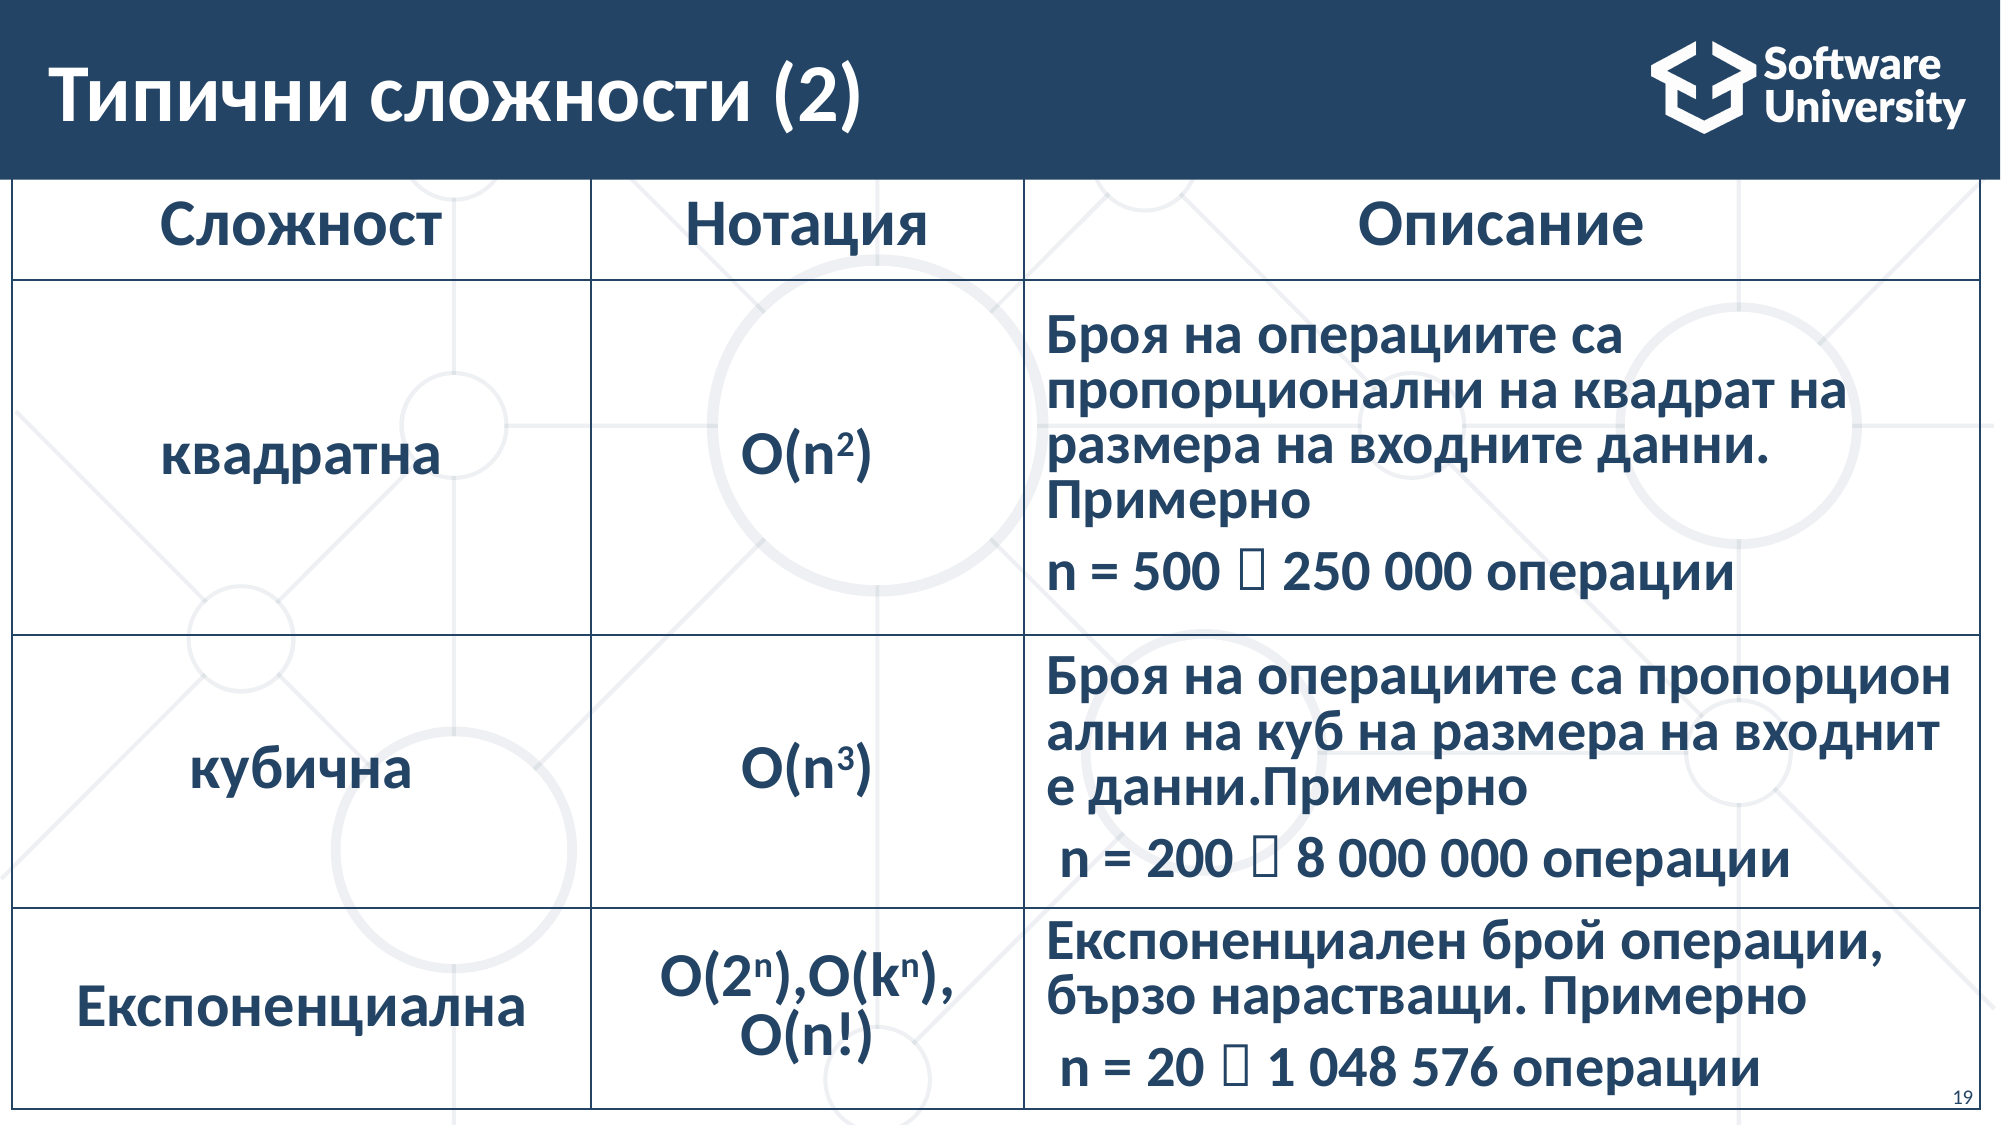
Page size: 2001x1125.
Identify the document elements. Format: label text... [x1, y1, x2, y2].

table_cell квадратна [13, 281, 590, 634]
table_cell Броя на операциите са пропорционални на куб на размера на входните данни.Примерно n = 200  8 000 000 операции [1025, 636, 1979, 907]
table_cell Експоненциална [13, 909, 590, 1108]
title Типични сложности (2) [31, 16, 1625, 162]
slide_number 19 [1927, 1067, 1989, 1117]
table_cell O(n2) [592, 281, 1023, 634]
table_cell O(2n),O(kn), O(n!) [592, 909, 1023, 1108]
table_cell кубична [13, 636, 590, 907]
table_cell O(n3) [592, 636, 1023, 907]
table_cell Експоненциален брой операции, бързо нарастващи. Примерно n = 20  1 048 576 операции [1025, 909, 1979, 1108]
table_cell Броя на операциите са пропорционални на квадрат на размера на входните данни. Примерно n = 500  250 000 операции [1025, 281, 1979, 634]
table_header Сложност [13, 175, 590, 279]
table_header Описание [1025, 175, 1979, 279]
table_header Нотация [592, 175, 1023, 279]
picture [1651, 41, 1966, 134]
